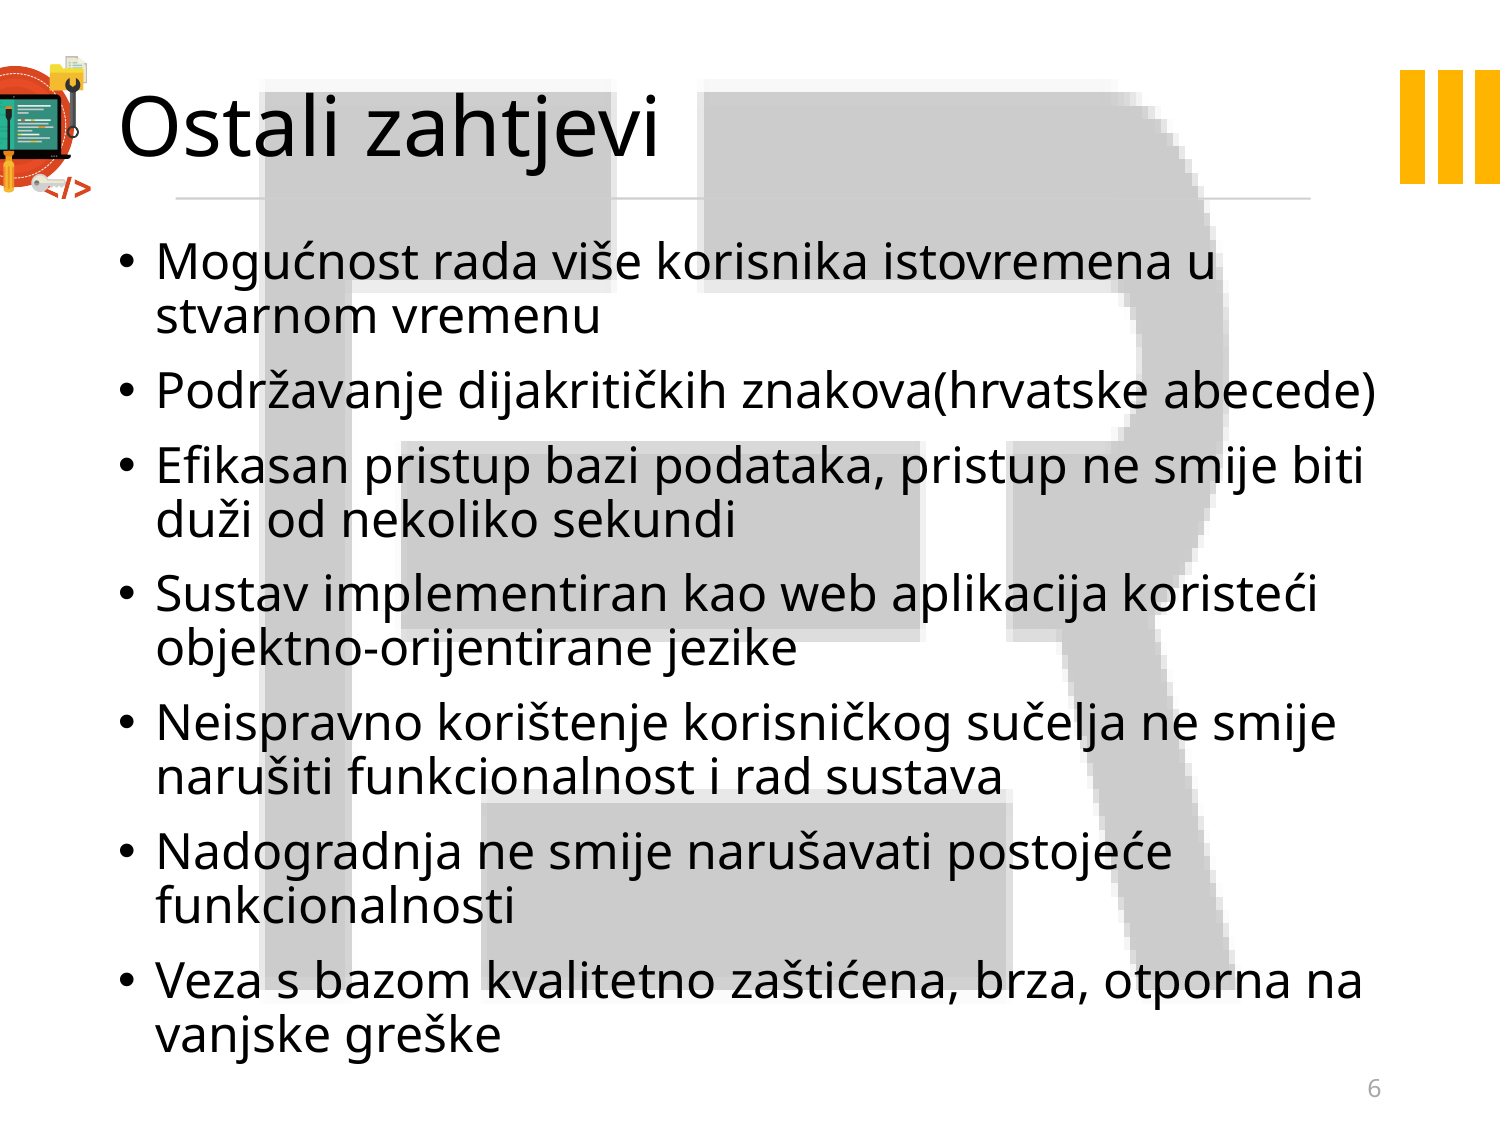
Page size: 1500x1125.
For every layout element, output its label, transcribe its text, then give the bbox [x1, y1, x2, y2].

text_box Mogućnost rada više korisnika istovremena u stvarnom vremenu Podržavanje dijakritičkih znakova(hrvatske abecede) Efikasan pristup bazi podataka, pristup ne smije biti duži od nekoliko sekundi Sustav implementiran kao web aplikacija koristeći objektno-orijentirane jezike Neispravno korištenje korisničkog sučelja ne smije narušiti funkcionalnost i rad sustava Nadogradnja ne smije narušavati postojeće funkcionalnosti Veza s bazom kvalitetno zaštićena, brza, otporna na vanjske greške [103, 228, 1397, 1038]
text_box Ostali zahtjevi [103, 59, 1397, 199]
picture [0, 56, 91, 199]
text_box 1 [1310, 1065, 1397, 1125]
